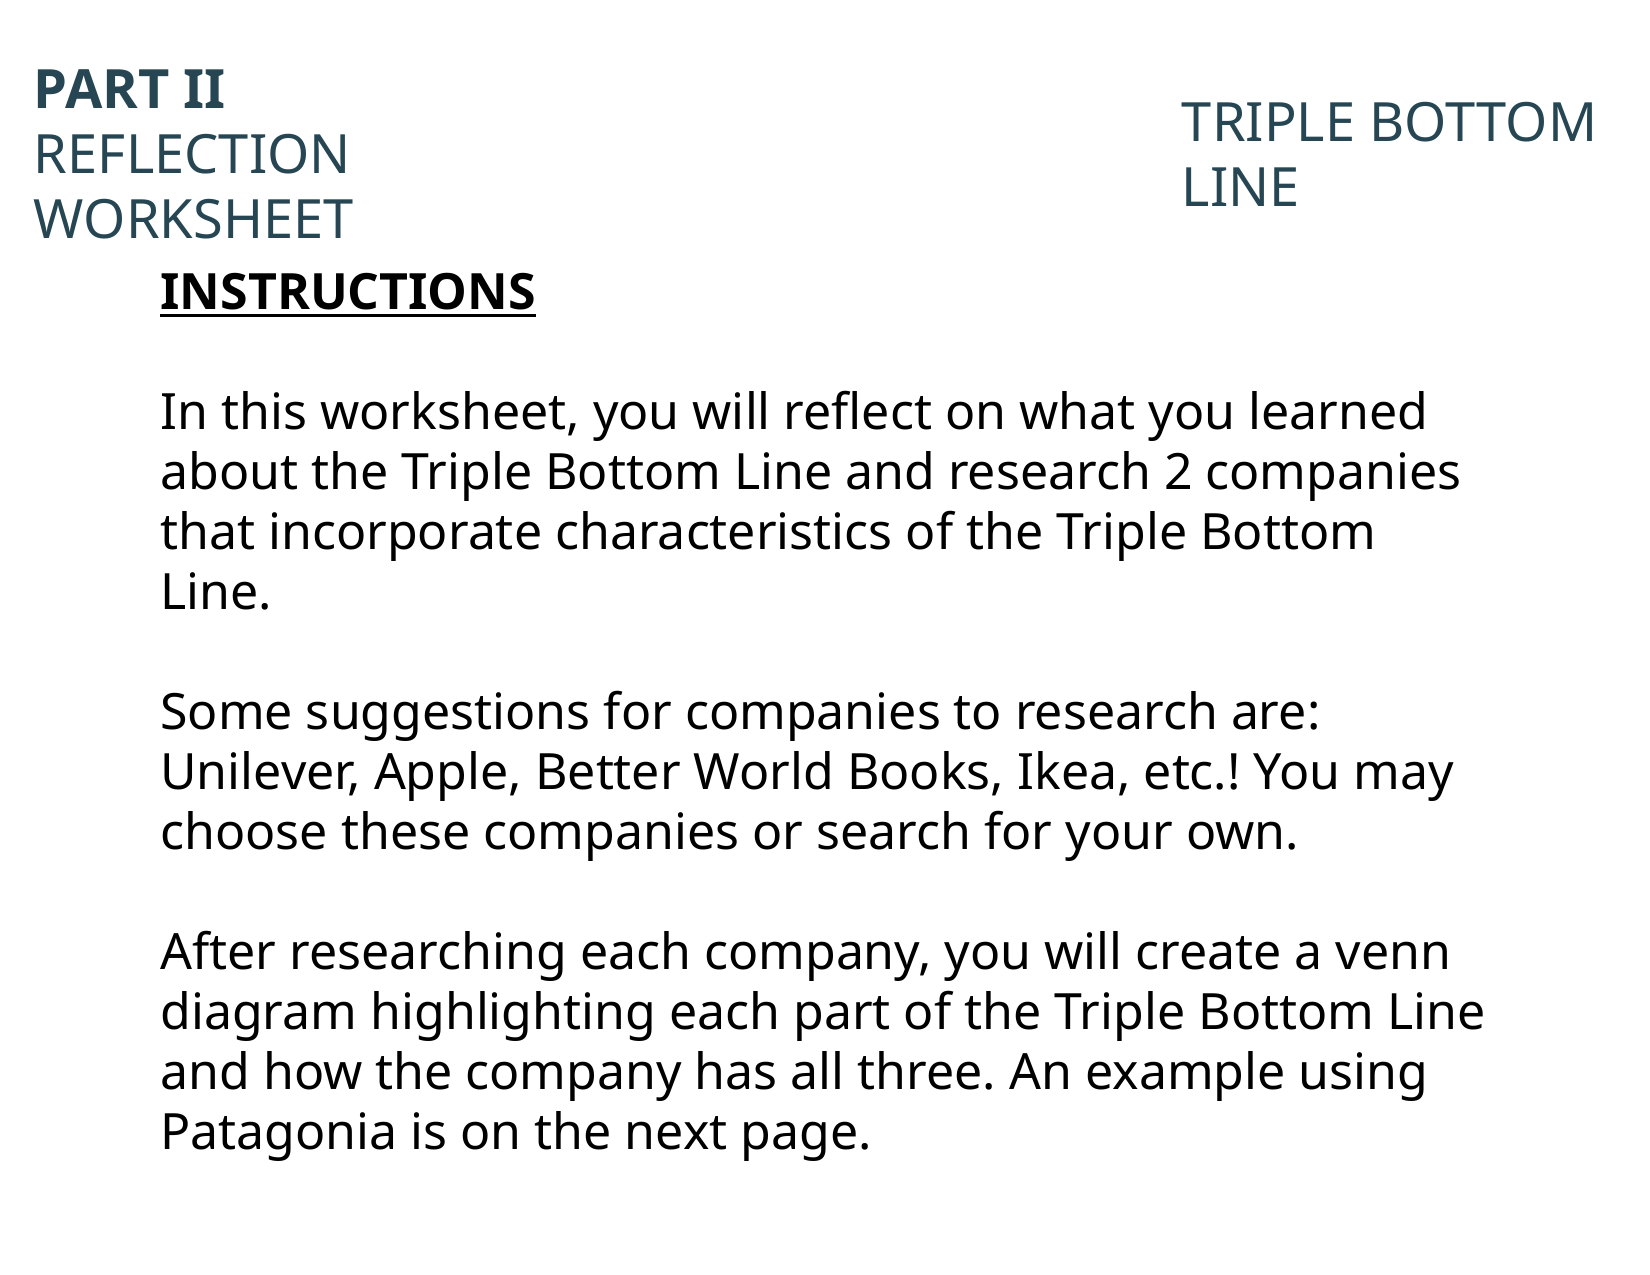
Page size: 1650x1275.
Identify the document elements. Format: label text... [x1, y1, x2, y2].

text_box INSTRUCTIONS In this worksheet, you will reflect on what you learned about the Triple Bottom Line and research 2 companies that incorporate characteristics of the Triple Bottom Line. Some suggestions for companies to research are: Unilever, Apple, Better World Books, Ikea, etc.! You may choose these companies or search for your own. After researching each company, you will create a venn diagram highlighting each part of the Triple Bottom Line and how the company has all three. An example using Patagonia is on the next page. [143, 243, 1507, 1227]
text_box PART II REFLECTION WORKSHEET [17, 38, 559, 267]
text_box TRIPLE BOTTOM LINE [1166, 72, 1650, 233]
